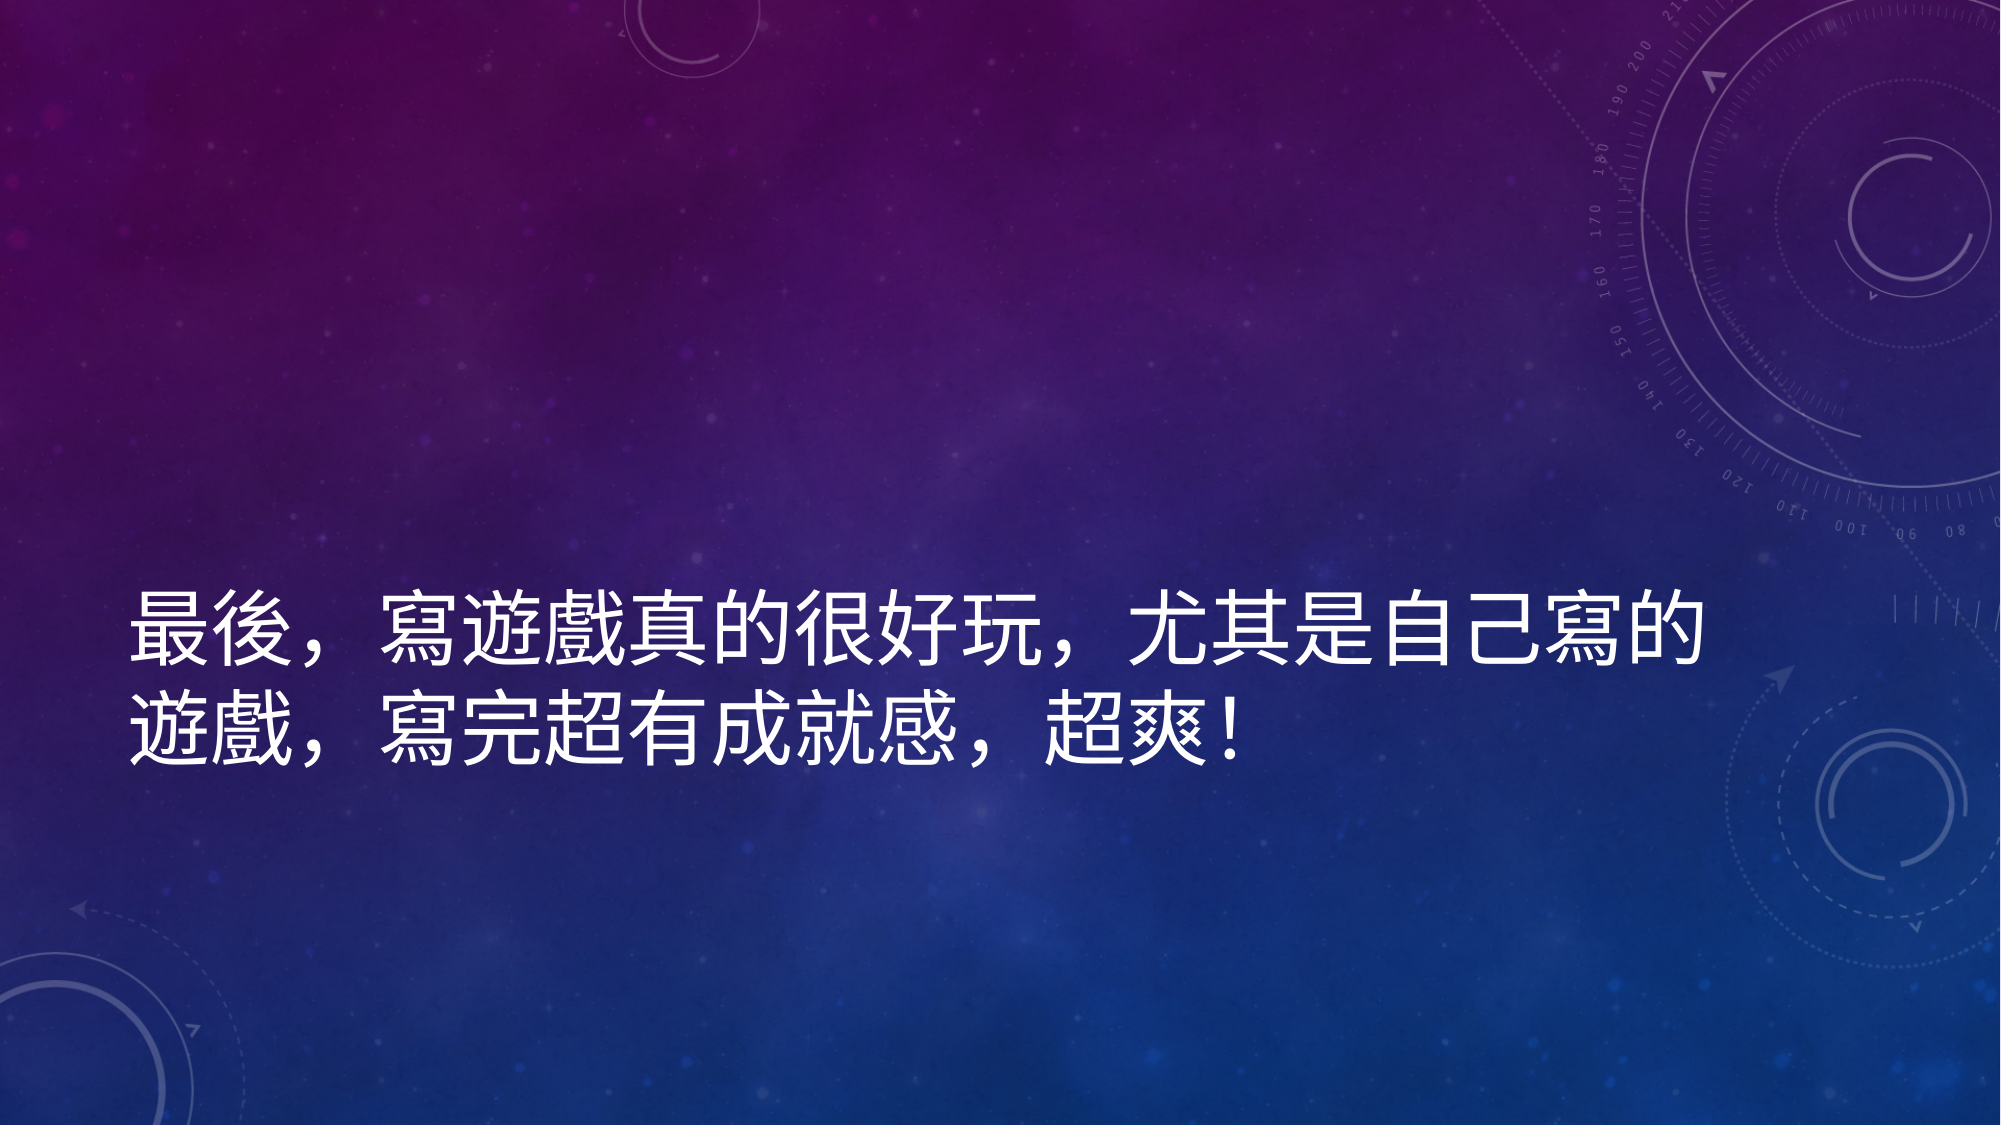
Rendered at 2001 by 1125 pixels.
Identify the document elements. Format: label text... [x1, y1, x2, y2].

title 最後，寫遊戲真的很好玩，尤其是自己寫的遊戲，寫完超有成就感，超爽！ [112, 542, 1775, 784]
picture [0, 0, 2001, 1125]
